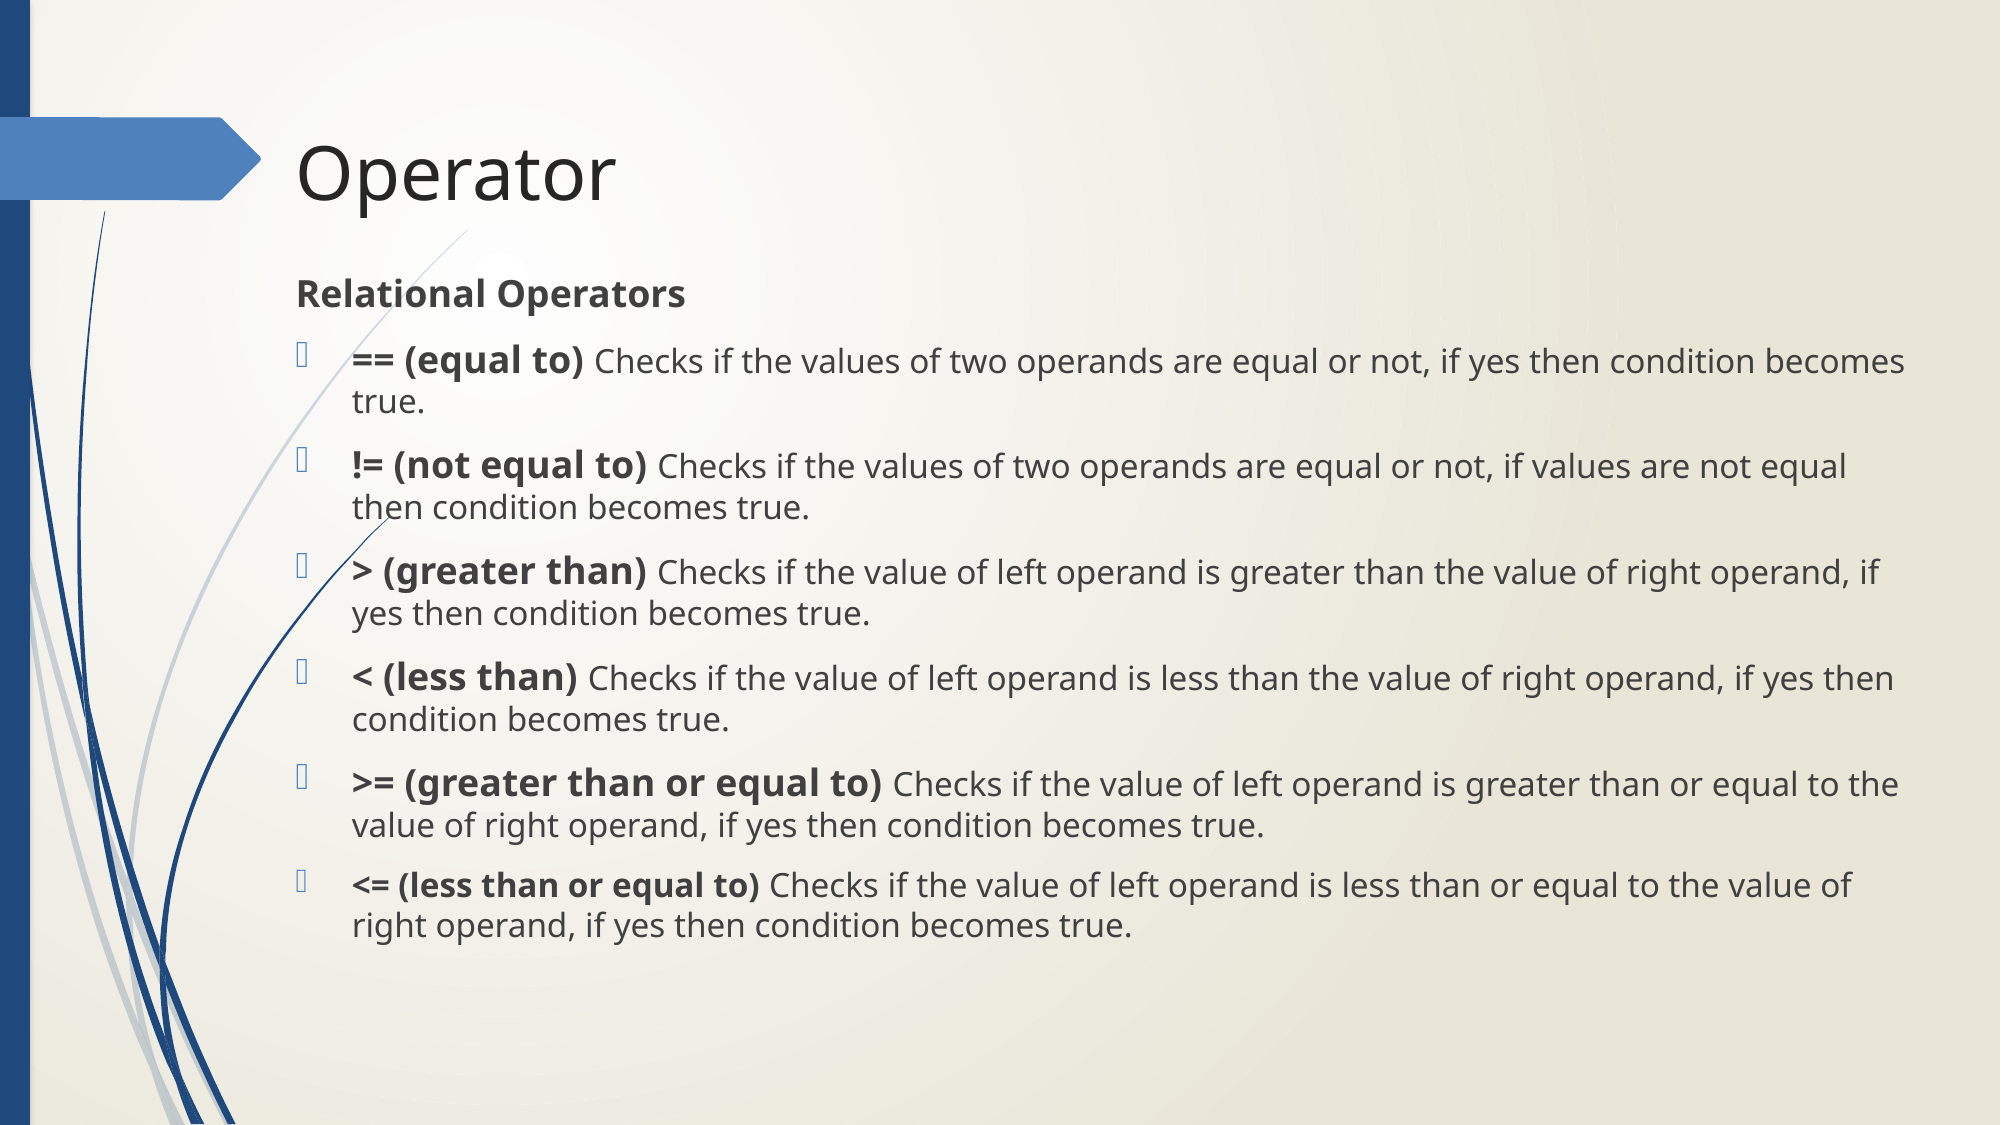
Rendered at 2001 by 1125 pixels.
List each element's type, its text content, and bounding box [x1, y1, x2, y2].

list Relational Operators == (equal to) Checks if the values of two operands are equal or not, if yes then condition becomes true. != (not equal to) Checks if the values of two operands are equal or not, if values are not equal then condition becomes true. > (greater than) Checks if the value of left operand is greater than the value of right operand, if yes then condition becomes true. < (less than) Checks if the value of left operand is less than the value of right operand, if yes then condition becomes true. >= (greater than or equal to) Checks if the value of left operand is greater than or equal to the value of right operand, if yes then condition becomes true. <= (less than or equal to) Checks if the value of left operand is less than or equal to the value of right operand, if yes then condition becomes true. [280, 244, 1927, 1101]
title Operator [280, 117, 1743, 244]
